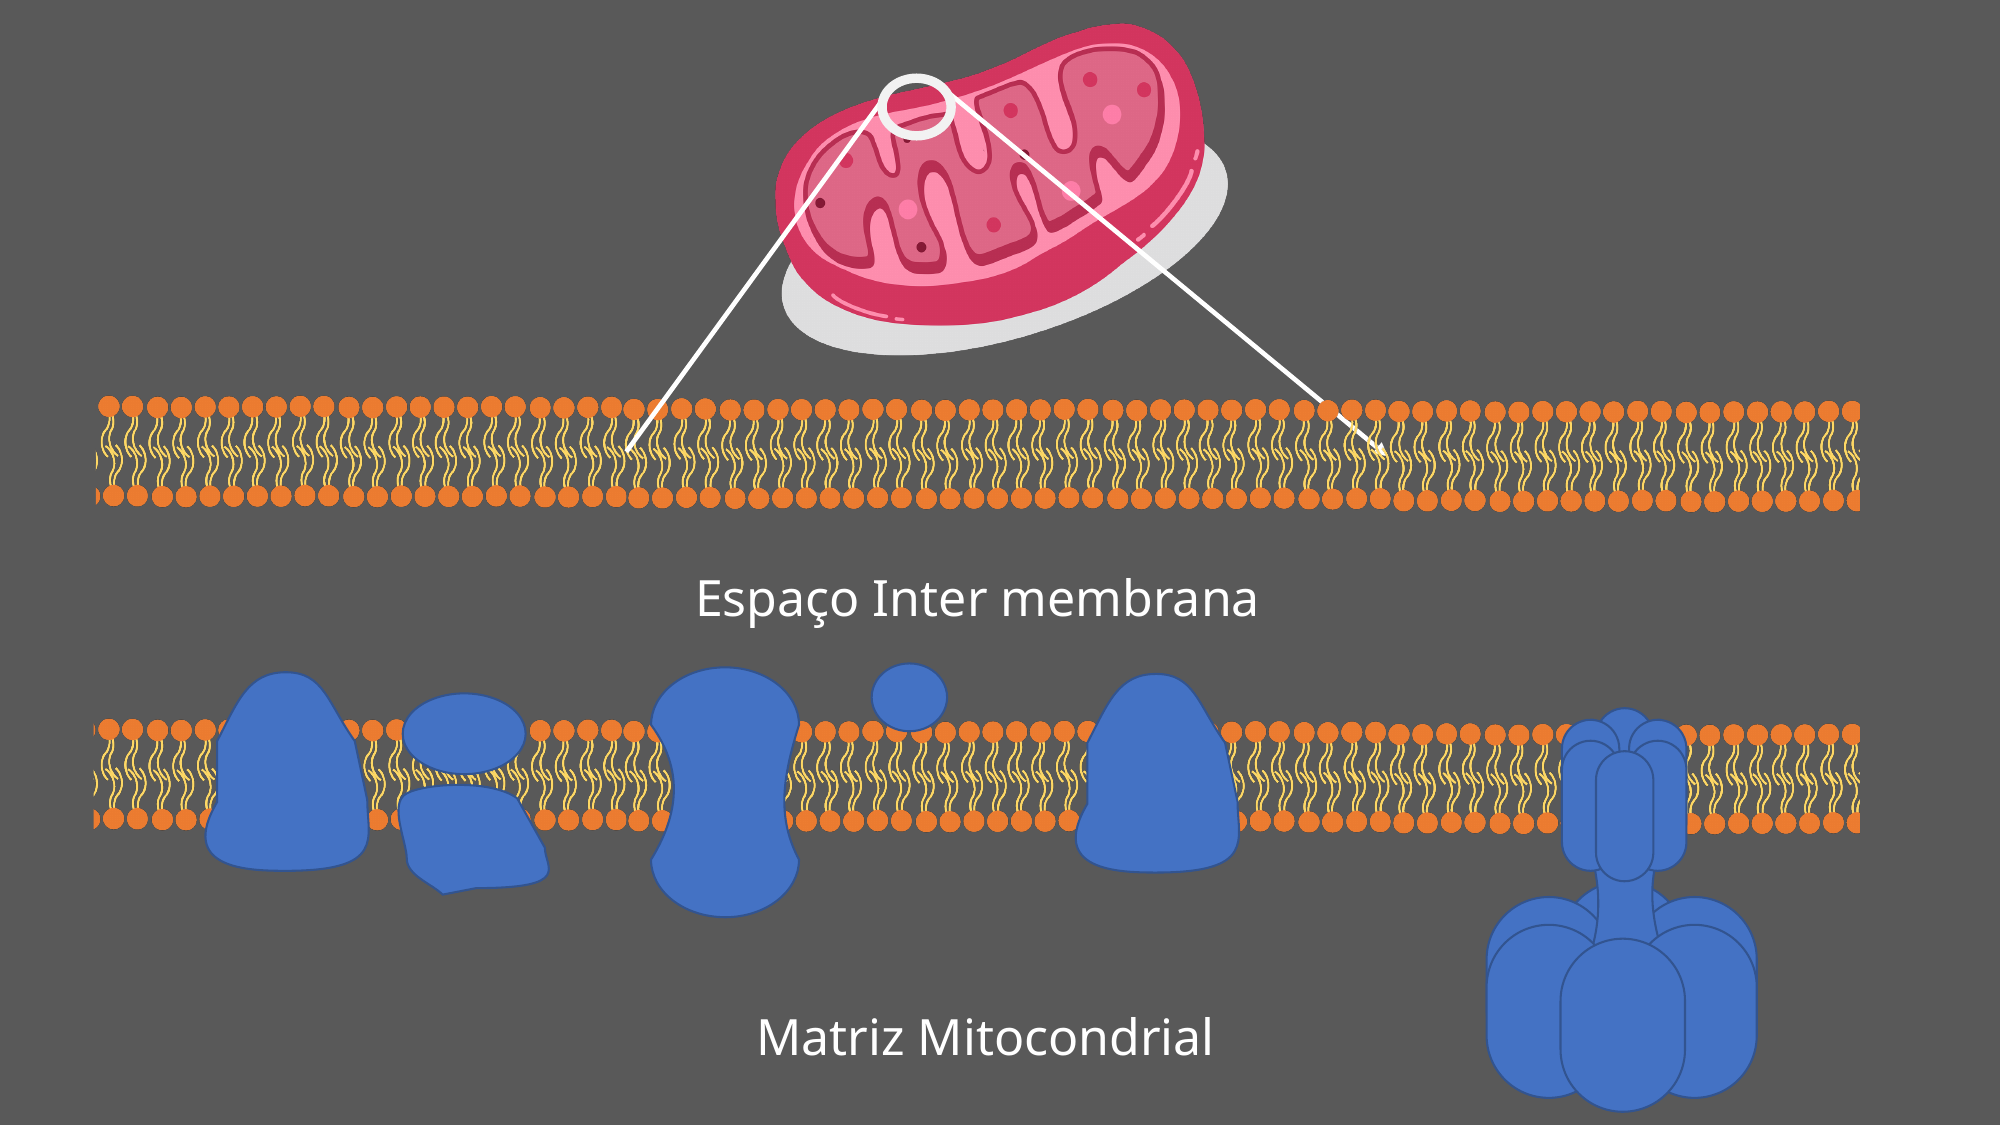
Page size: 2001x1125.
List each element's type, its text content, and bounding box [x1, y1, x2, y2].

picture [752, 0, 1245, 374]
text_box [940, 86, 1860, 400]
text_box [204, 831, 370, 872]
text_box [870, 662, 949, 720]
text_box [406, 692, 522, 718]
text_box [1074, 833, 1241, 874]
text_box [649, 833, 801, 919]
picture [95, 395, 1860, 513]
text_box [227, 671, 342, 718]
text_box Matriz Mitocondrial [553, 997, 1419, 1073]
text_box [400, 831, 550, 896]
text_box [1486, 708, 1757, 1112]
picture [93, 718, 1486, 835]
picture [1757, 722, 1860, 835]
text_box [650, 666, 800, 720]
text_box [1097, 672, 1212, 720]
text_box Espaço Inter membrana [545, 558, 1411, 634]
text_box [95, 86, 893, 452]
